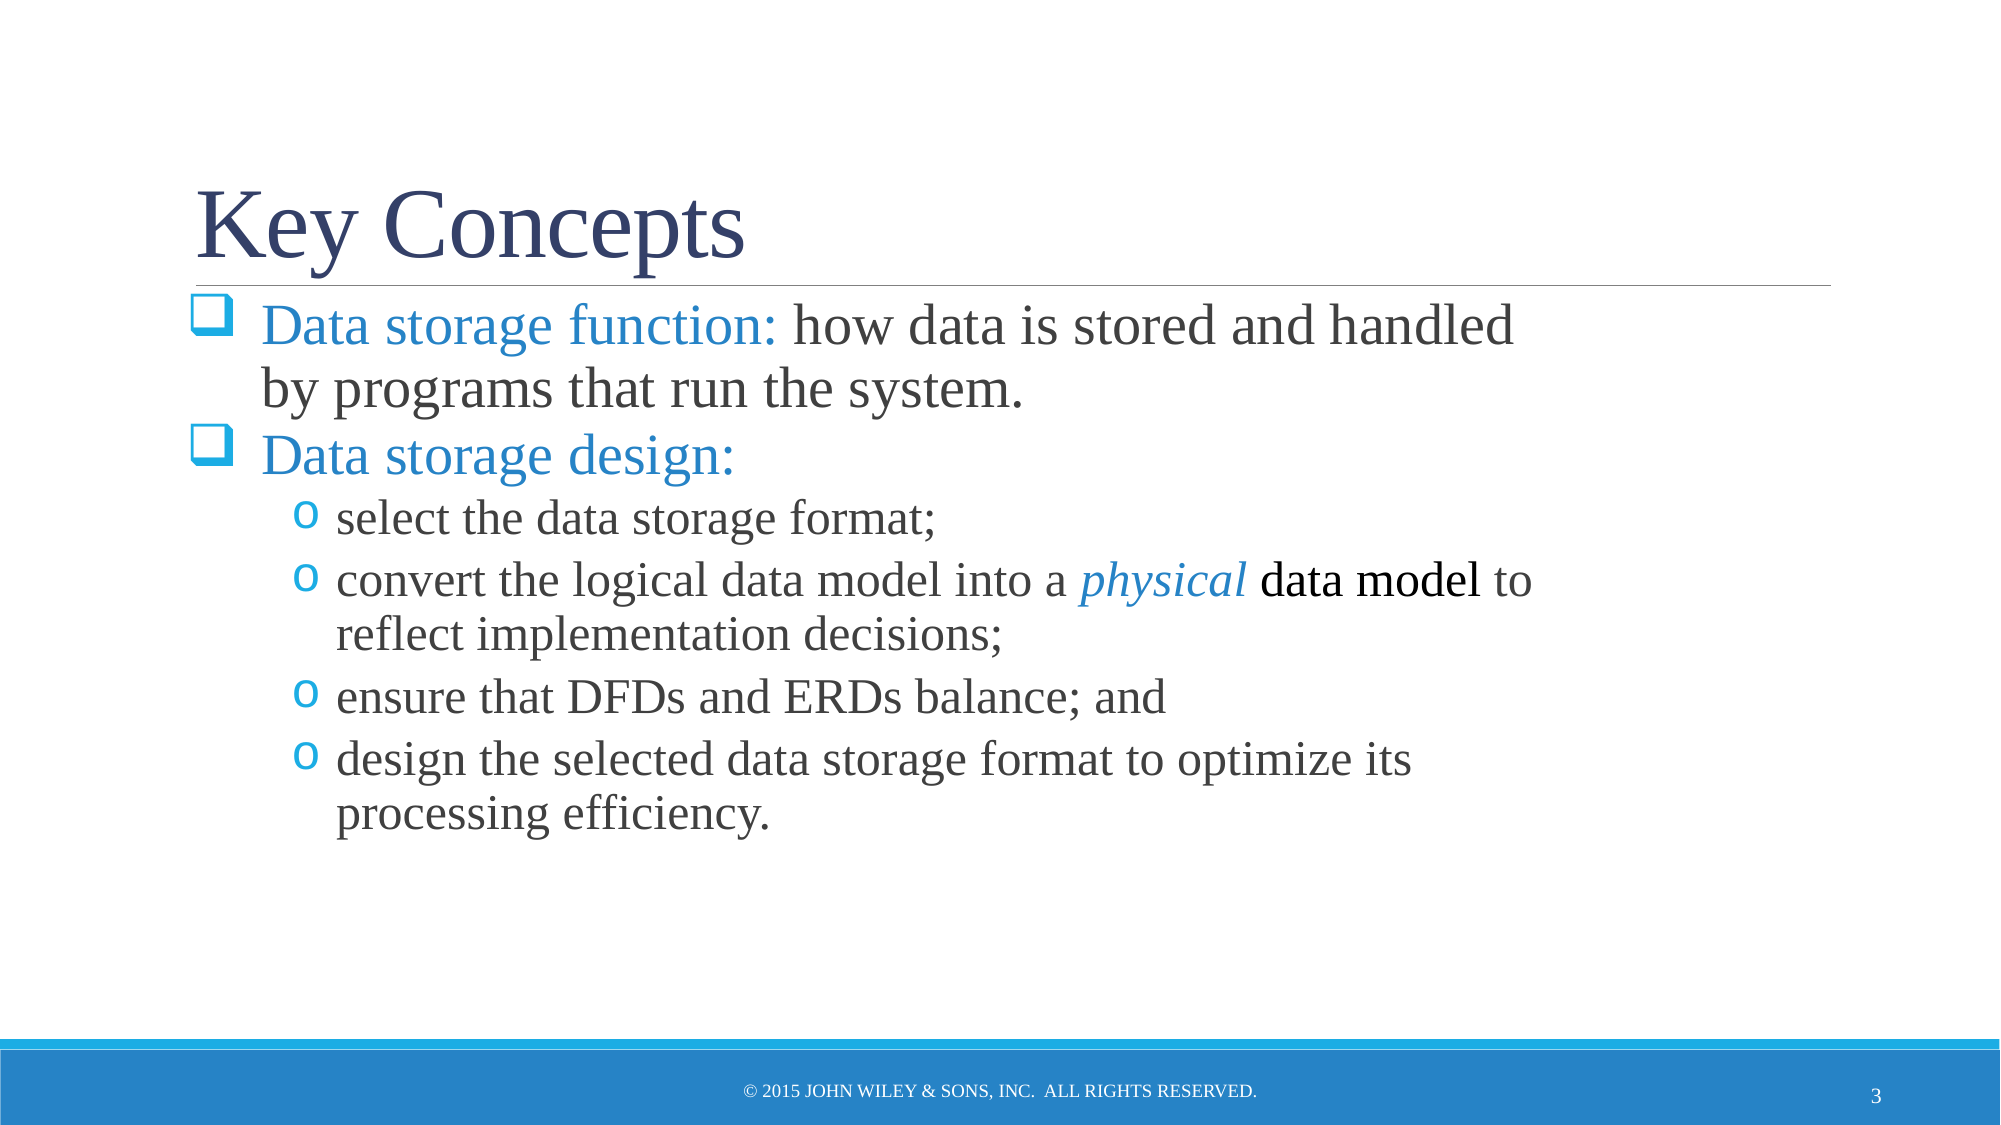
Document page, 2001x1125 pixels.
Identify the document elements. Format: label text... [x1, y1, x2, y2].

slide_number 3 [1681, 1065, 1897, 1125]
title Key Concepts [180, 47, 1830, 285]
list Data storage function: how data is stored and handled by programs that run the system. Data storage design: select the data storage format; convert the logical data model into a physical data model to reflect implementation decisions; ensure that DFDs and ERDs balance; and design the selected data storage format to optimize its processing efficiency. [186, 287, 1537, 1100]
footer © 2015 John Wiley & Sons, Inc. All rights reserved. [604, 1059, 1396, 1120]
